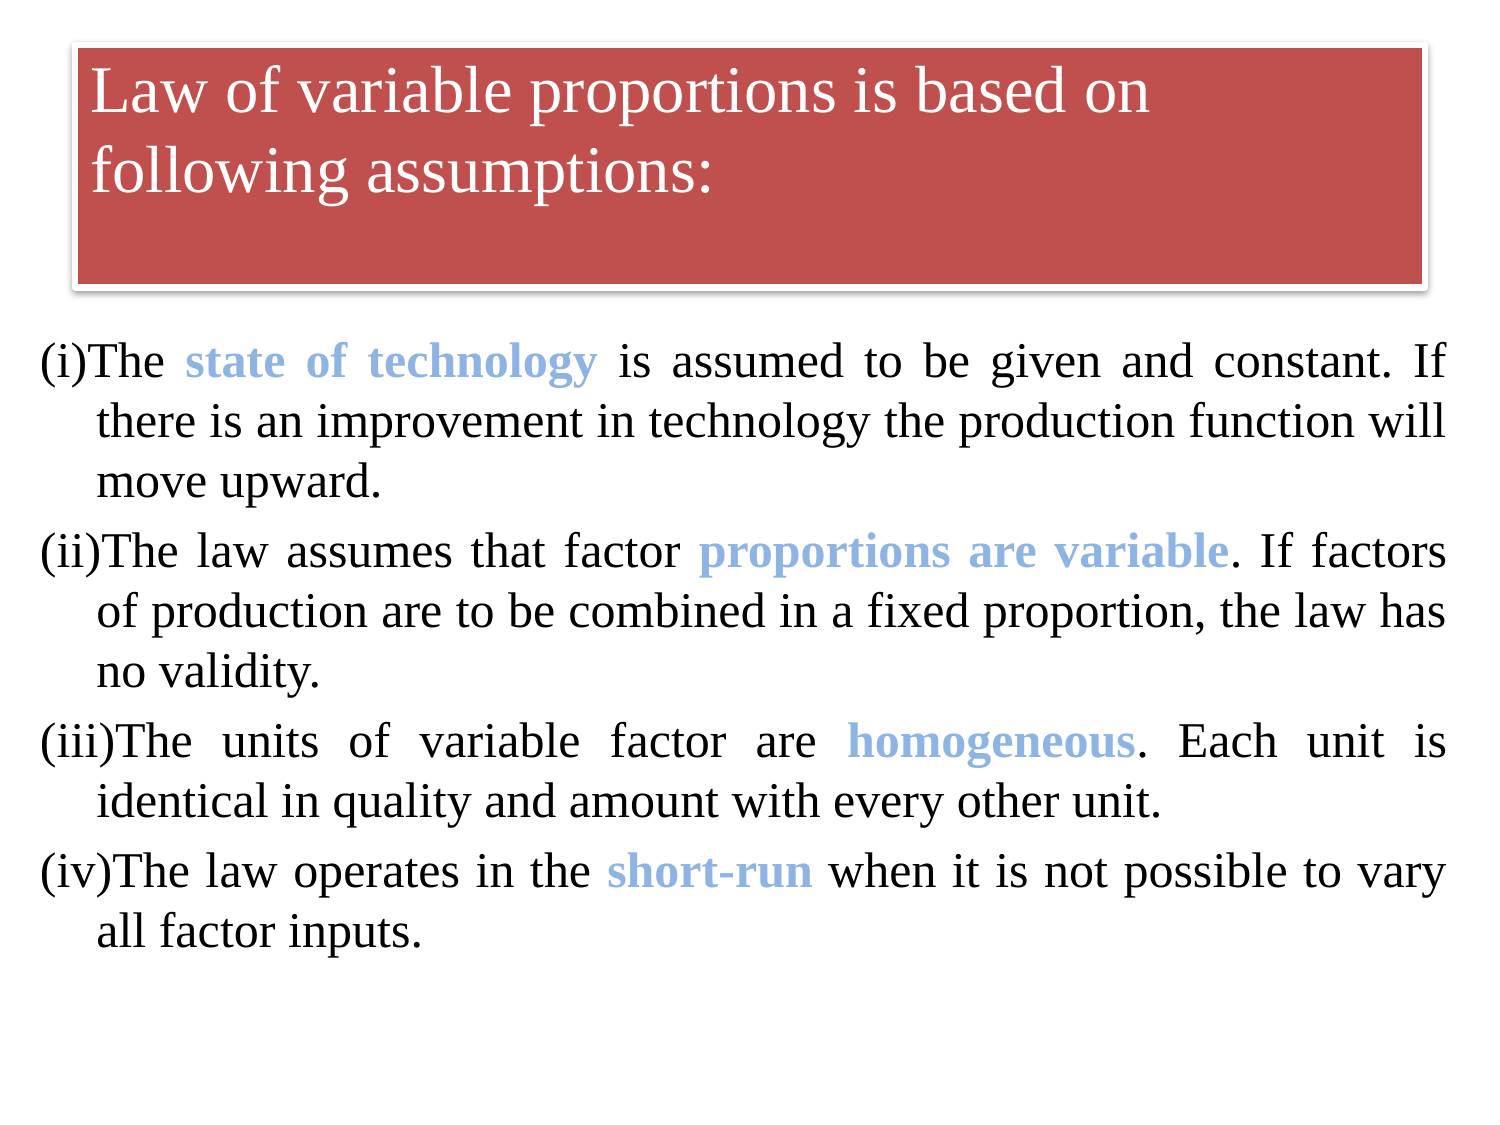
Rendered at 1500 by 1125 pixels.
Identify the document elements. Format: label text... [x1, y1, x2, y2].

title Law of variable proportions is based on following assumptions: [72, 42, 1428, 249]
list (i)The state of technology is assumed to be given and constant. If there is an improvement in technology the production function will move upward. (ii)The law assumes that factor proportions are variable. If factors of production are to be combined in a fixed proportion, the law has no validity. (iii)The units of variable factor are homogeneous. Each unit is identical in quality and amount with every other unit. (iv)The law operates in the short-run when it is not possible to vary all factor inputs. [24, 249, 1463, 1125]
